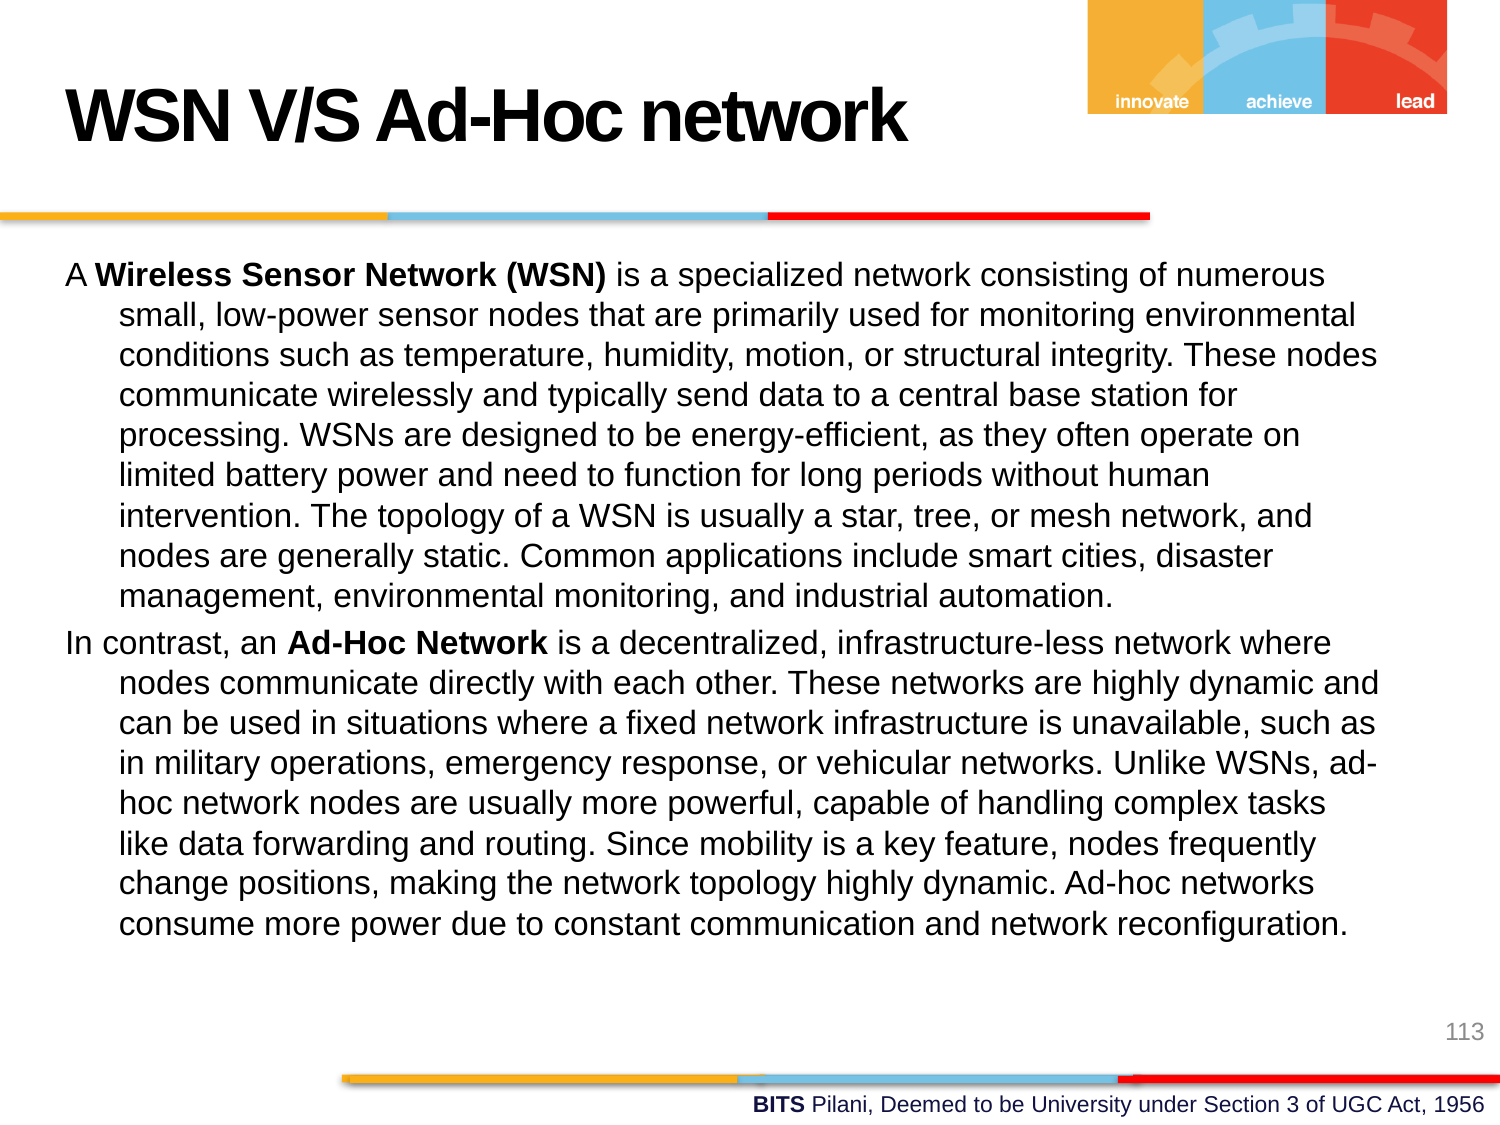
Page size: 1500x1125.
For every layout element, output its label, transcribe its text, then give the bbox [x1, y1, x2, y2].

list A Wireless Sensor Network (WSN) is a specialized network consisting of numerous small, low-power sensor nodes that are primarily used for monitoring environmental conditions such as temperature, humidity, motion, or structural integrity. These nodes communicate wirelessly and typically send data to a central base station for processing. WSNs are designed to be energy-efficient, as they often operate on limited battery power and need to function for long periods without human intervention. The topology of a WSN is usually a star, tree, or mesh network, and nodes are generally static. Common applications include smart cities, disaster management, environmental monitoring, and industrial automation. In contrast, an Ad-Hoc Network is a decentralized, infrastructure-less network where nodes communicate directly with each other. These networks are highly dynamic and can be used in situations where a fixed network infrastructure is unavailable, such as in military operations, emergency response, or vehicular networks. Unlike WSNs, ad-hoc network nodes are usually more powerful, capable of handling complex tasks like data forwarding and routing. Since mobility is a key feature, nodes frequently change positions, making the network topology highly dynamic. Ad-hoc networks consume more power due to constant communication and network reconfiguration. [50, 245, 1400, 988]
picture [1087, 0, 1448, 114]
list WSN V/S Ad-Hoc network [50, 24, 1088, 213]
slide_number 113 [1149, 1000, 1500, 1061]
